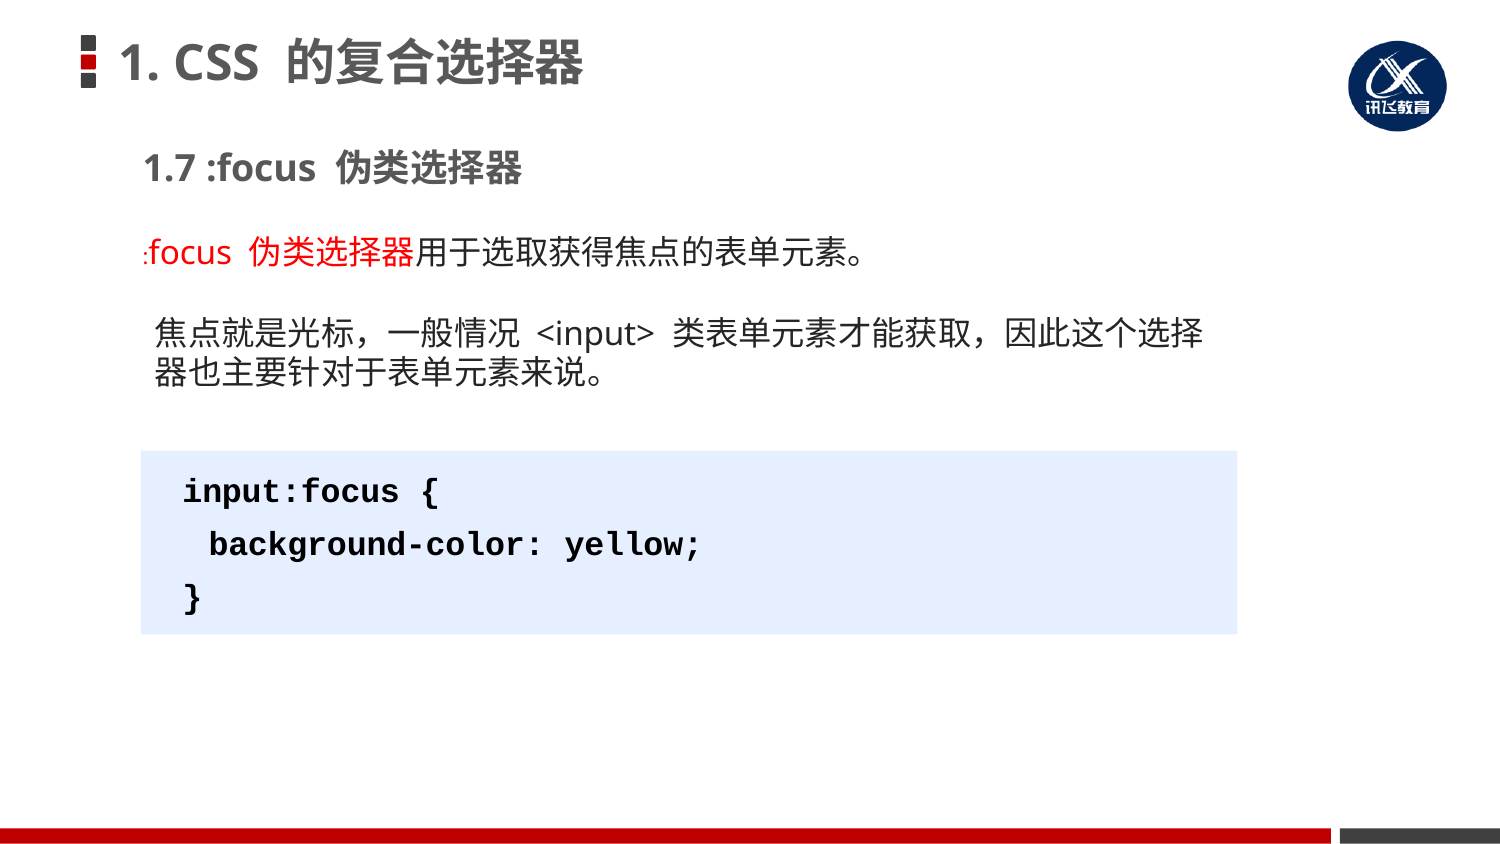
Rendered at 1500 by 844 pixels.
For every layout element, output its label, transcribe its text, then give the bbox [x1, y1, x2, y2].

picture [1339, 32, 1457, 140]
text_box input:focus { background-color: yellow; } [139, 461, 1237, 623]
picture [80, 35, 96, 88]
title 1. CSS 的复合选择器 [116, 27, 590, 171]
text_box 1.7 :focus 伪类选择器 :focus 伪类选择器用于选取获得焦点的表单元素。 焦点就是光标，一般情况 <input> 类表单元素才能获取，因此这个选择器也主要针对于表单元素来说。 [139, 141, 1221, 392]
text_box [140, 450, 1238, 635]
